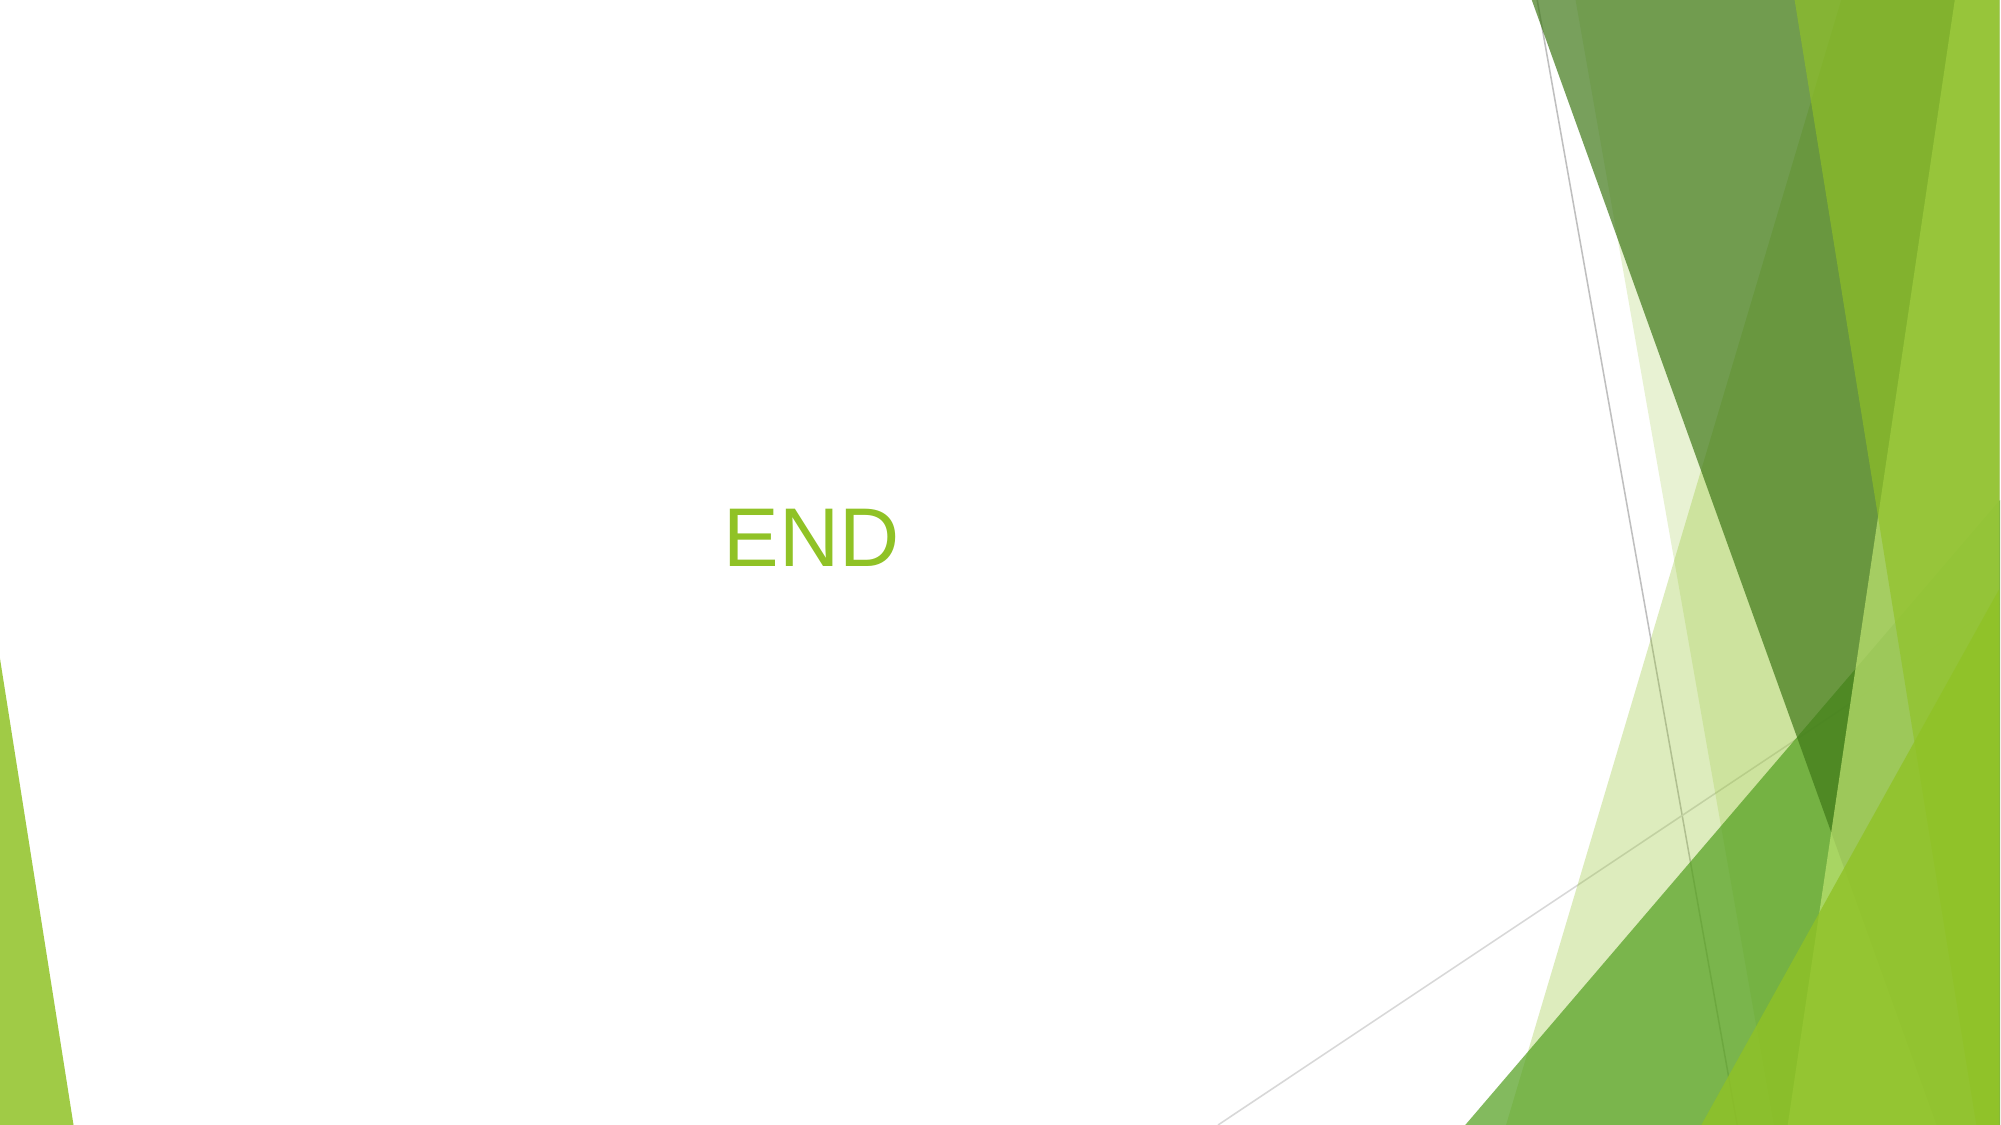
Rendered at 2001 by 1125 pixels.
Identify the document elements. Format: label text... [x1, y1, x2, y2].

title END [200, 476, 1424, 642]
